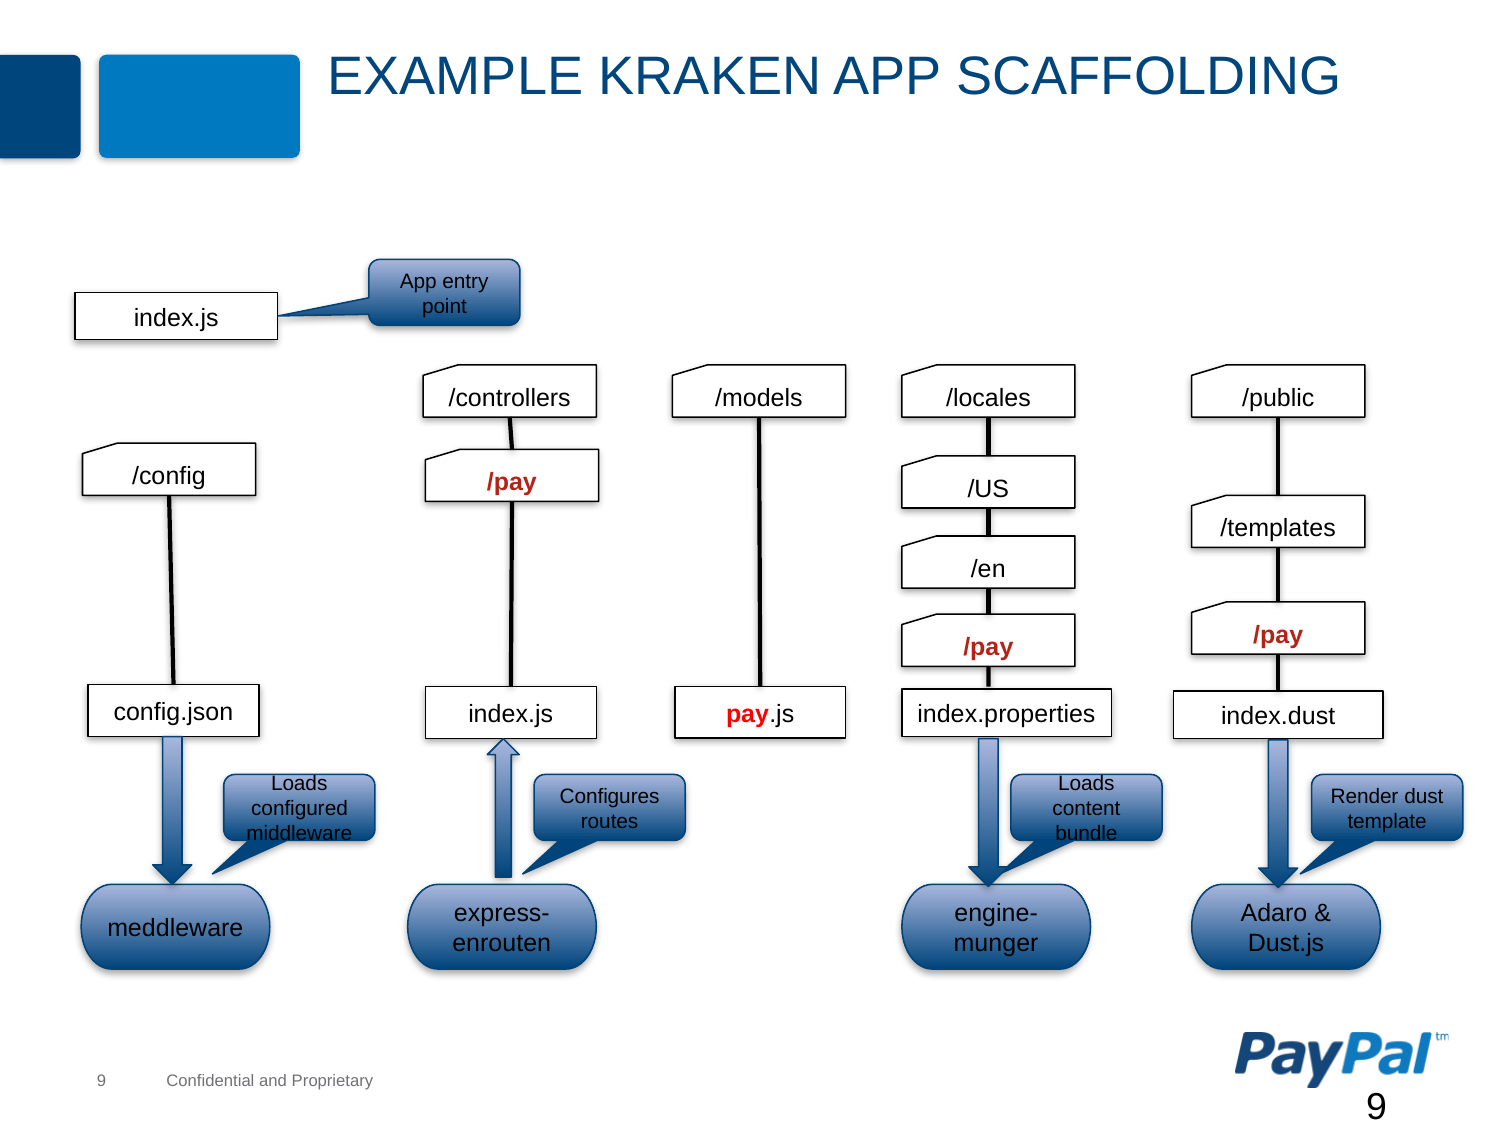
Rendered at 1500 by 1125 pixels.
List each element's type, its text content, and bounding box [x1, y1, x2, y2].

slide_number 9 [1351, 1074, 1500, 1125]
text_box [74, 259, 1464, 970]
picture [1235, 1032, 1449, 1088]
title Example kraken app scaffolding [312, 37, 1463, 175]
